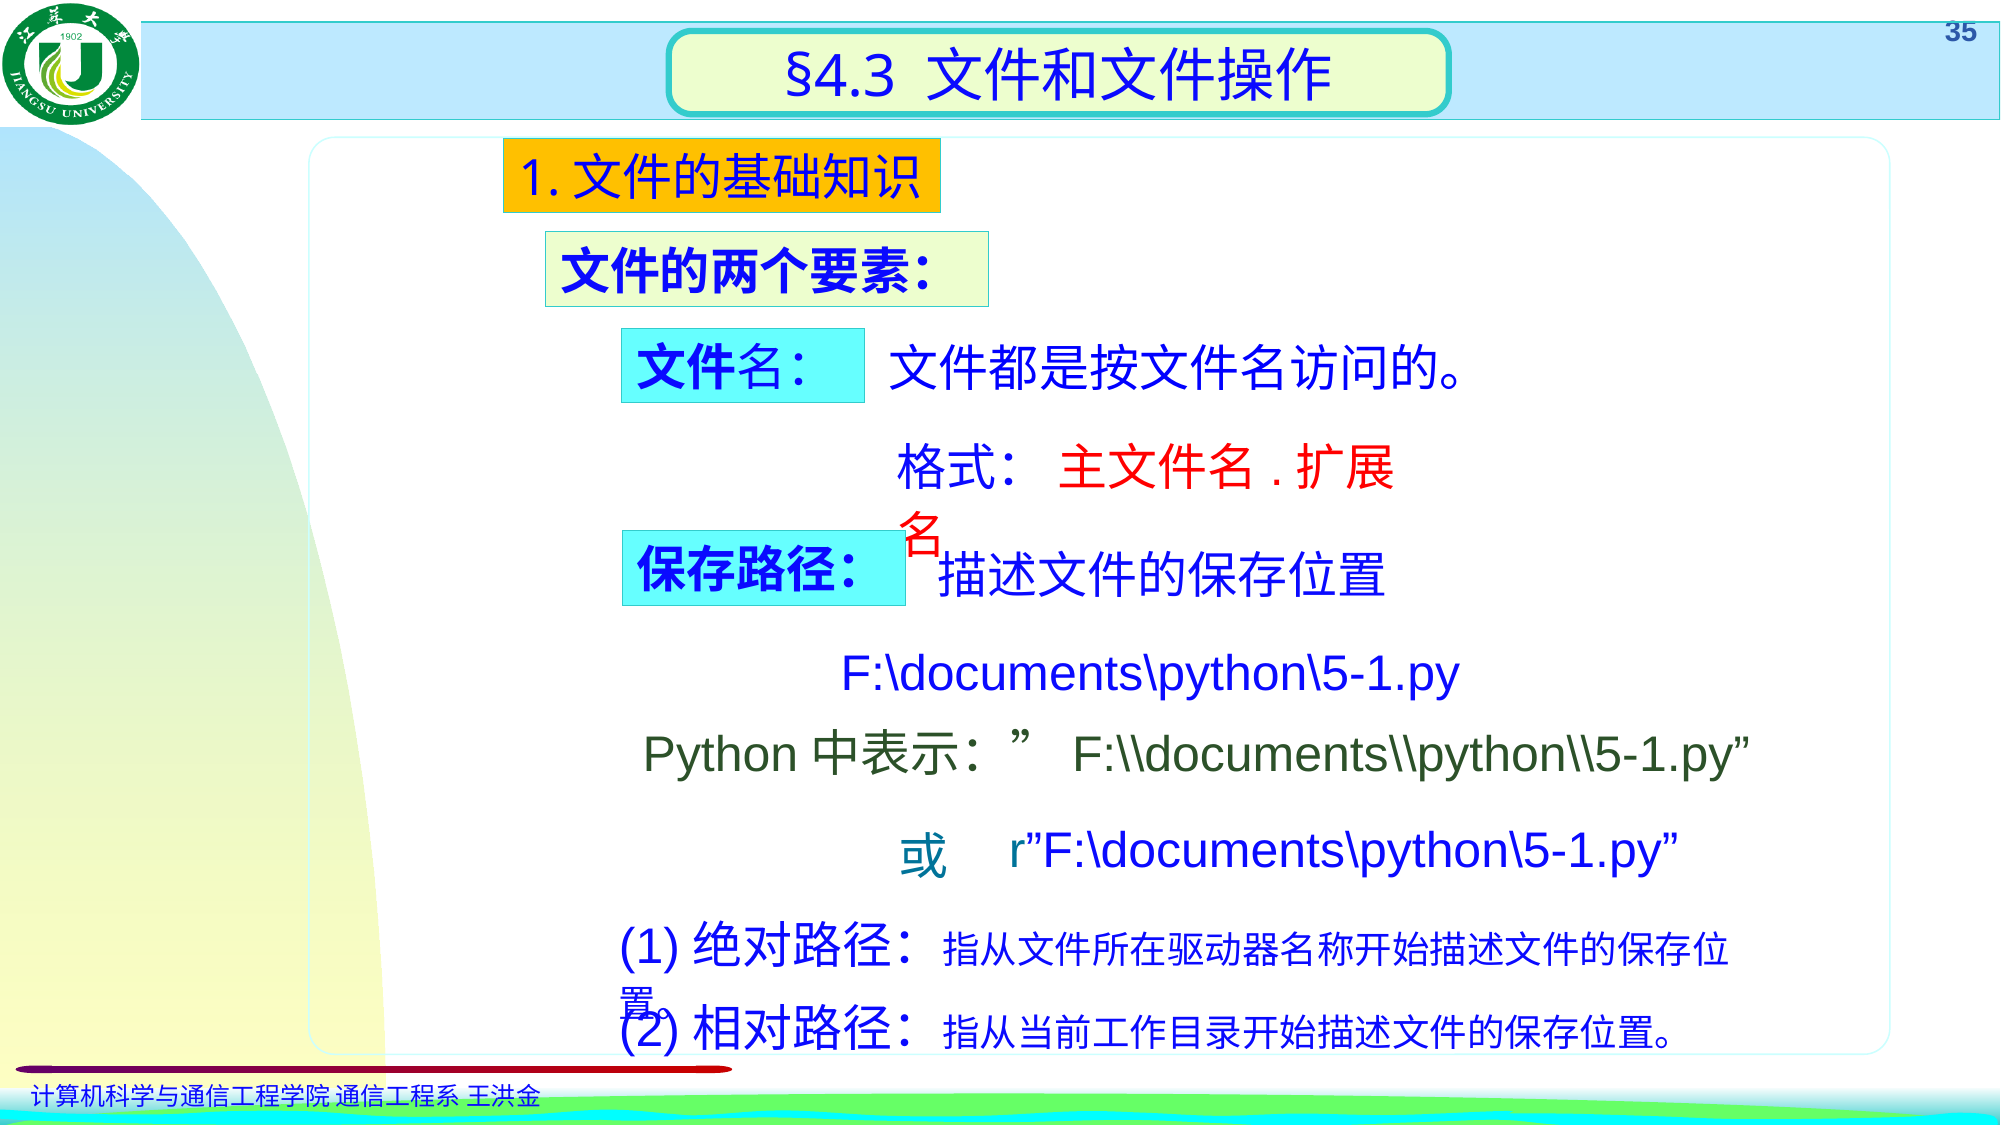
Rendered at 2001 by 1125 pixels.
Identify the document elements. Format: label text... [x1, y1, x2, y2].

text_box 1.文件的基础知识 [503, 138, 941, 213]
text_box r”F:\documents\python\5-1.py” [994, 800, 1756, 885]
text_box (1)绝对路径：指从文件所在驱动器名称开始描述文件的保存位置。 [604, 896, 1815, 1033]
text_box §4.3 文件和文件操作 [668, 30, 1449, 115]
text_box 文件的两个要素： [545, 231, 989, 307]
text_box Python中表示：”F:\\documents\\python\\5-1.py” [627, 714, 1786, 790]
text_box 或 [884, 808, 983, 893]
text_box F:\documents\python\5-1.py [825, 624, 1588, 708]
picture [0, 1, 141, 127]
text_box (2)相对路径：指从当前工作目录开始描述文件的保存位置。 [604, 980, 1727, 1064]
text_box 文件名： [621, 328, 865, 403]
text_box 描述文件的保存位置 [923, 527, 1473, 611]
text_box 保存路径： [622, 530, 906, 606]
text_box 格式： 主文件名.扩展名 [881, 418, 1446, 572]
text_box 文件都是按文件名访问的。 [874, 319, 1540, 404]
